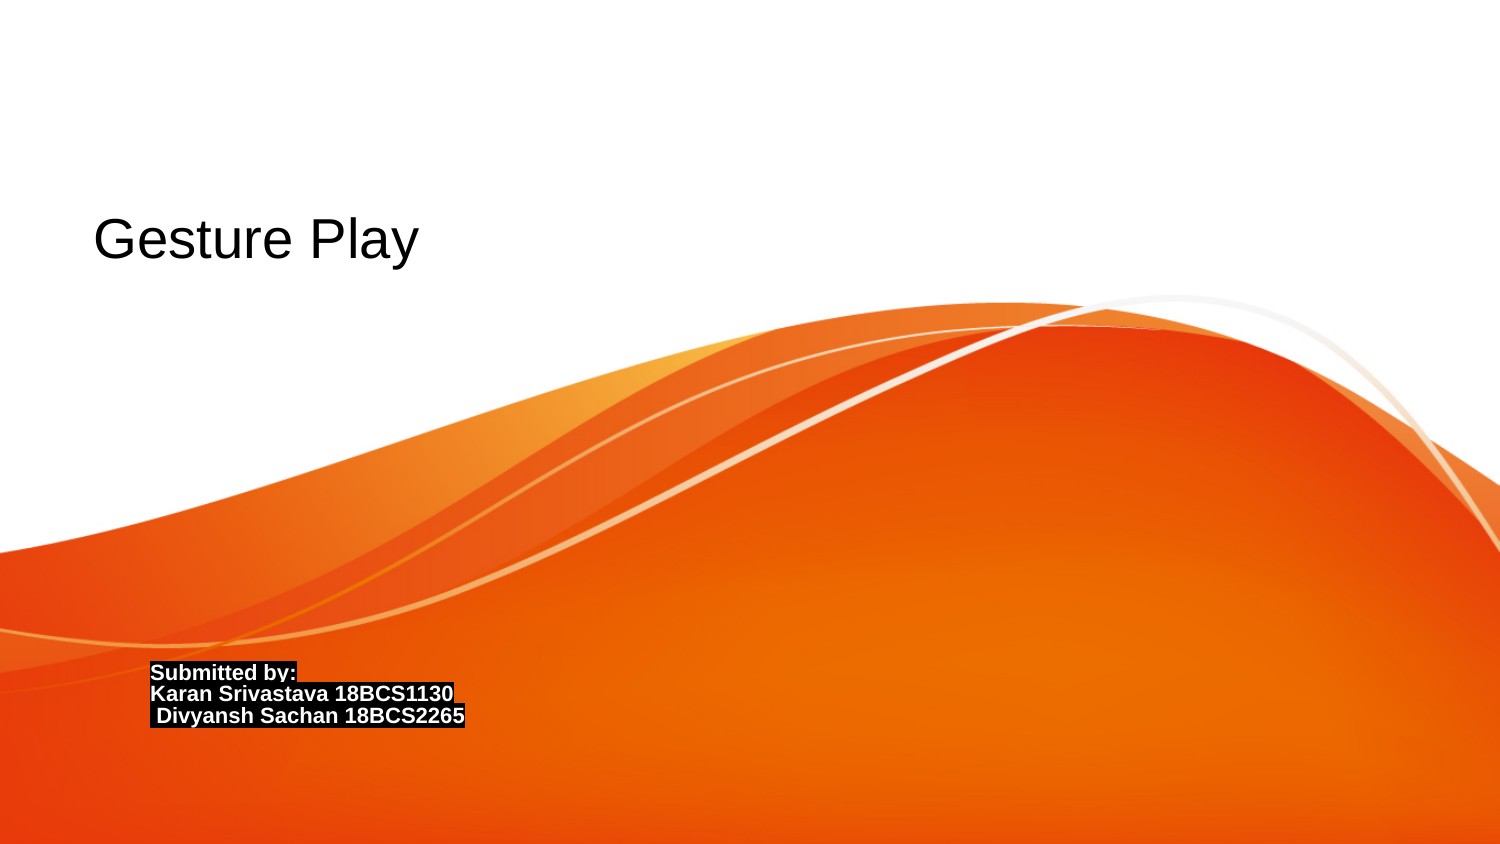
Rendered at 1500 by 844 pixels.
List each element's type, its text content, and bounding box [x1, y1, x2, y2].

picture [0, 32, 1500, 844]
title Gesture Play [78, 43, 1422, 286]
subtitle Submitted by: Karan Srivastava 18BCS1130 Divyansh Sachan 18BCS2265 [134, 648, 834, 764]
